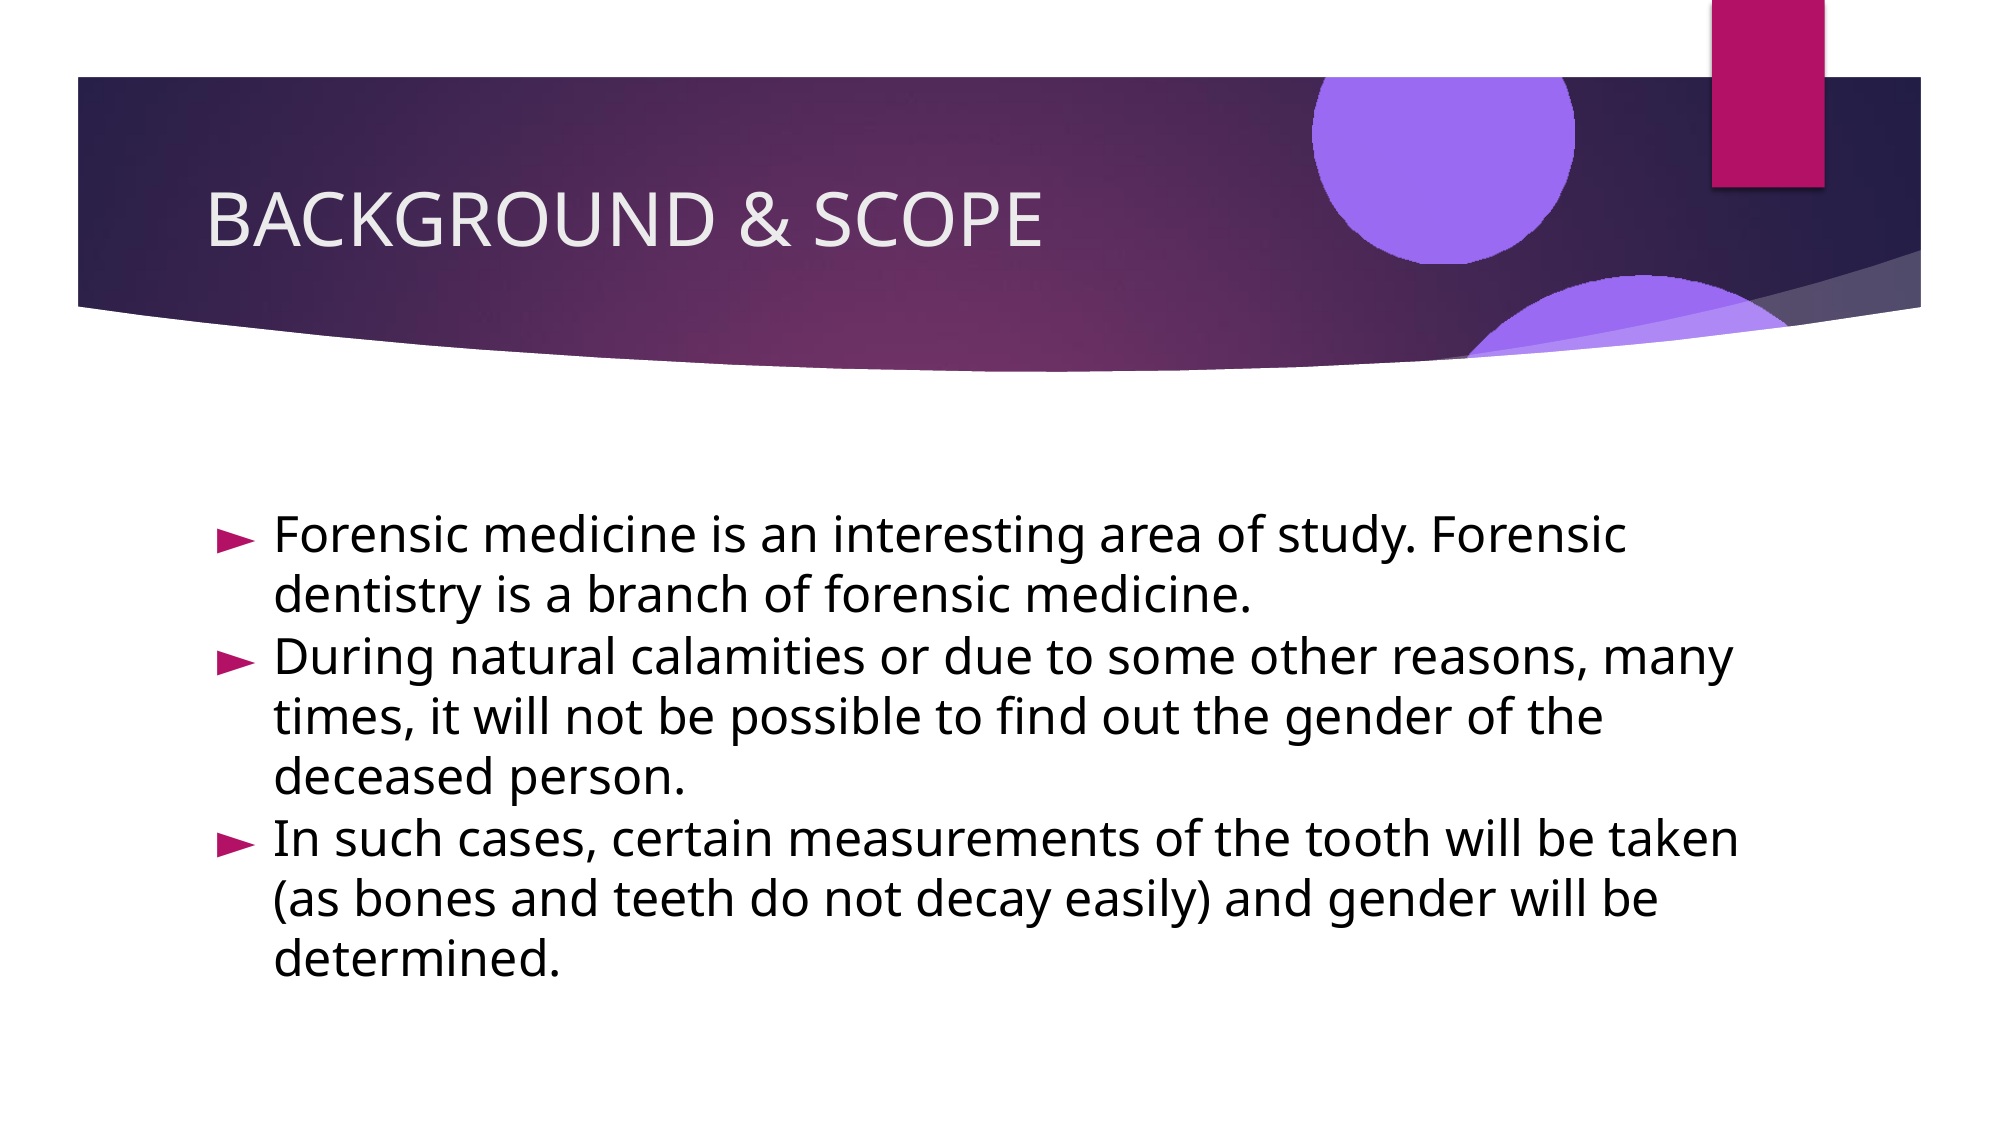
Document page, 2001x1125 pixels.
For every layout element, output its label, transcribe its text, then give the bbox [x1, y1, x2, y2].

title BACKGROUND & SCOPE [202, 168, 1175, 359]
text_box Forensic medicine is an interesting area of study. Forensic dentistry is a branch of forensic medicine. During natural calamities or due to some other reasons, many times, it will not be possible to find out the gender of the deceased person. In such cases, certain measurements of the tooth will be taken (as bones and teeth do not decay easily) and gender will be determined. [214, 500, 1751, 987]
picture [79, 0, 1920, 371]
